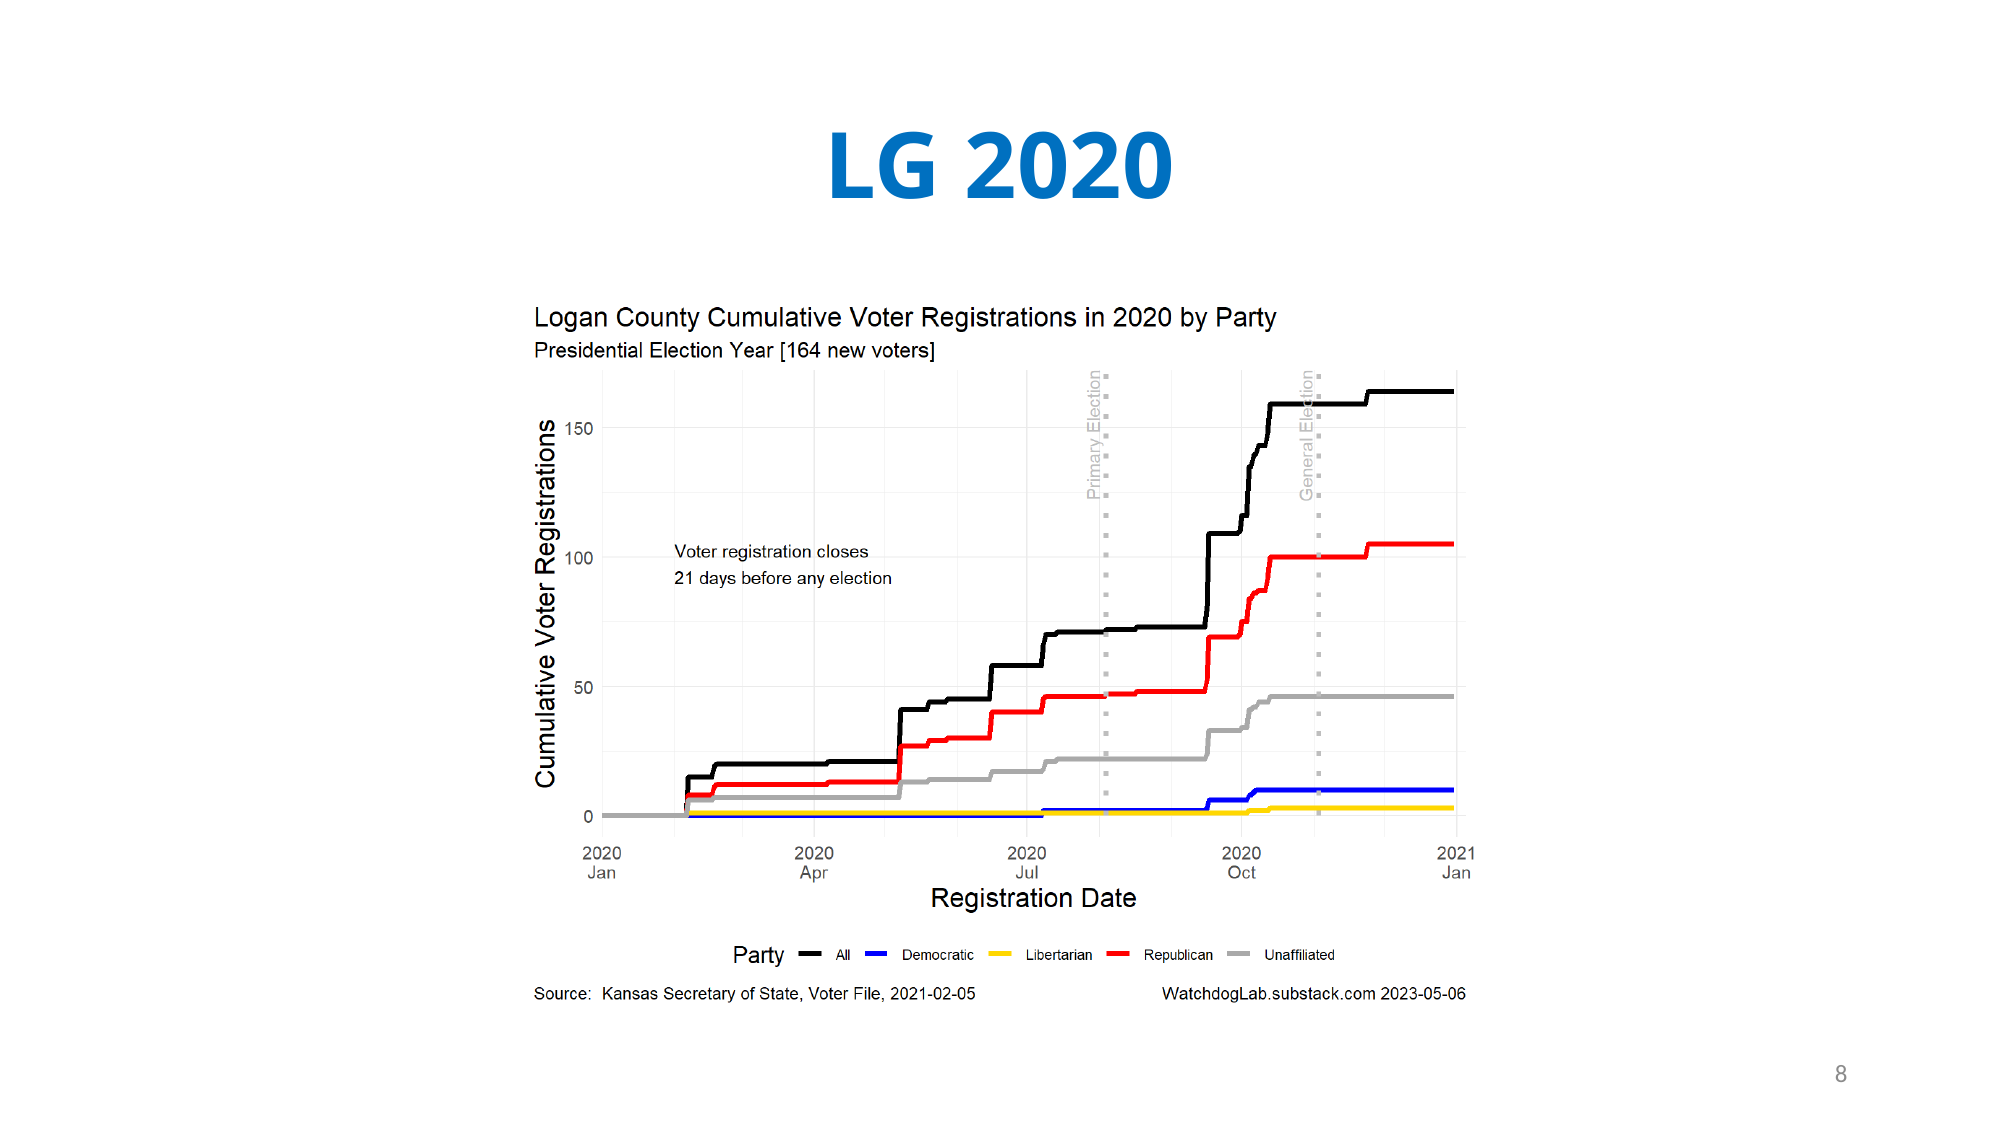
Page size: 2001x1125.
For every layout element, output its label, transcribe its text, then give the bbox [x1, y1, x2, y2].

slide_number ‹#› [1412, 1042, 1863, 1103]
picture [524, 297, 1475, 1011]
title LG 2020 [137, 59, 1863, 278]
